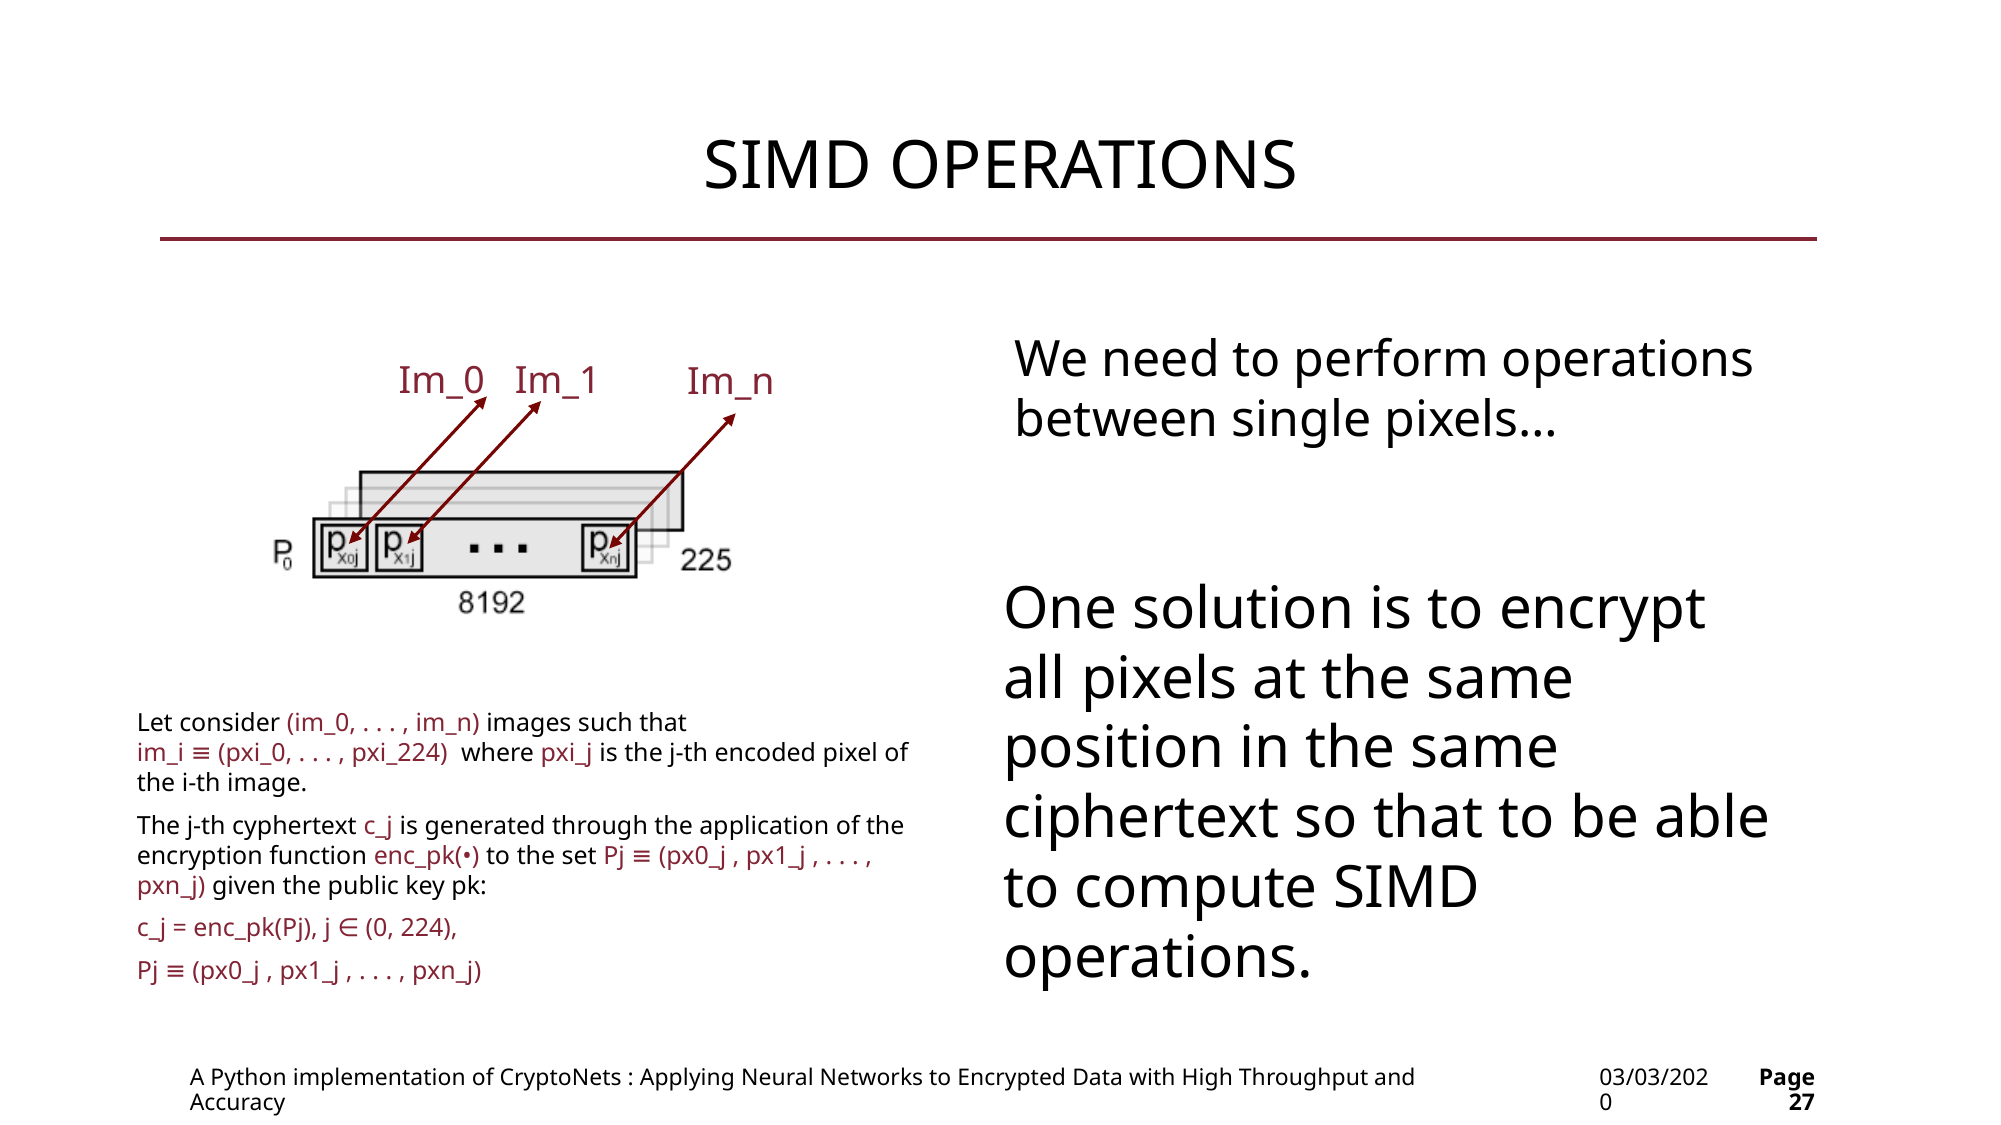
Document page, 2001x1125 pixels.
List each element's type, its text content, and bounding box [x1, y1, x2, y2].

title SImD operations [174, 90, 1828, 209]
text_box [348, 396, 487, 544]
text_box Let consider (im_0, . . . , im_n) images such that im_i ≡ (pxi_0, . . . , pxi_224) where pxi_j is the j-th encoded pixel of the i-th image. The j-th cyphertext c_j is generated through the application of the encryption function enc_pk(•) to the set Pj ≡ (px0_j , px1_j , . . . , pxn_j) given the public key pk: c_j = enc_pk(Pj), j ∈ (0, 224), Pj ≡ (px0_j , px1_j , . . . , pxn_j) [121, 699, 926, 996]
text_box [609, 413, 736, 549]
text_box We need to perform operations between single pixels… [999, 318, 1775, 522]
text_box Im_0 [384, 348, 500, 401]
text_box Im_1 [500, 348, 658, 409]
picture [237, 450, 765, 656]
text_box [407, 401, 542, 544]
text_box 03/03/2020 [1584, 1058, 1733, 1123]
text_box A Python implementation of CryptoNets : Applying Neural Networks to Encrypted Data with High Throughput and Accuracy [174, 1058, 1476, 1123]
text_box One solution is to encrypt all pixels at the same position in the same ciphertext so that to be able to compute SIMD operations. [988, 562, 1793, 1056]
text_box Im_n [672, 349, 799, 410]
text_box Page 27 [1733, 1058, 1831, 1123]
